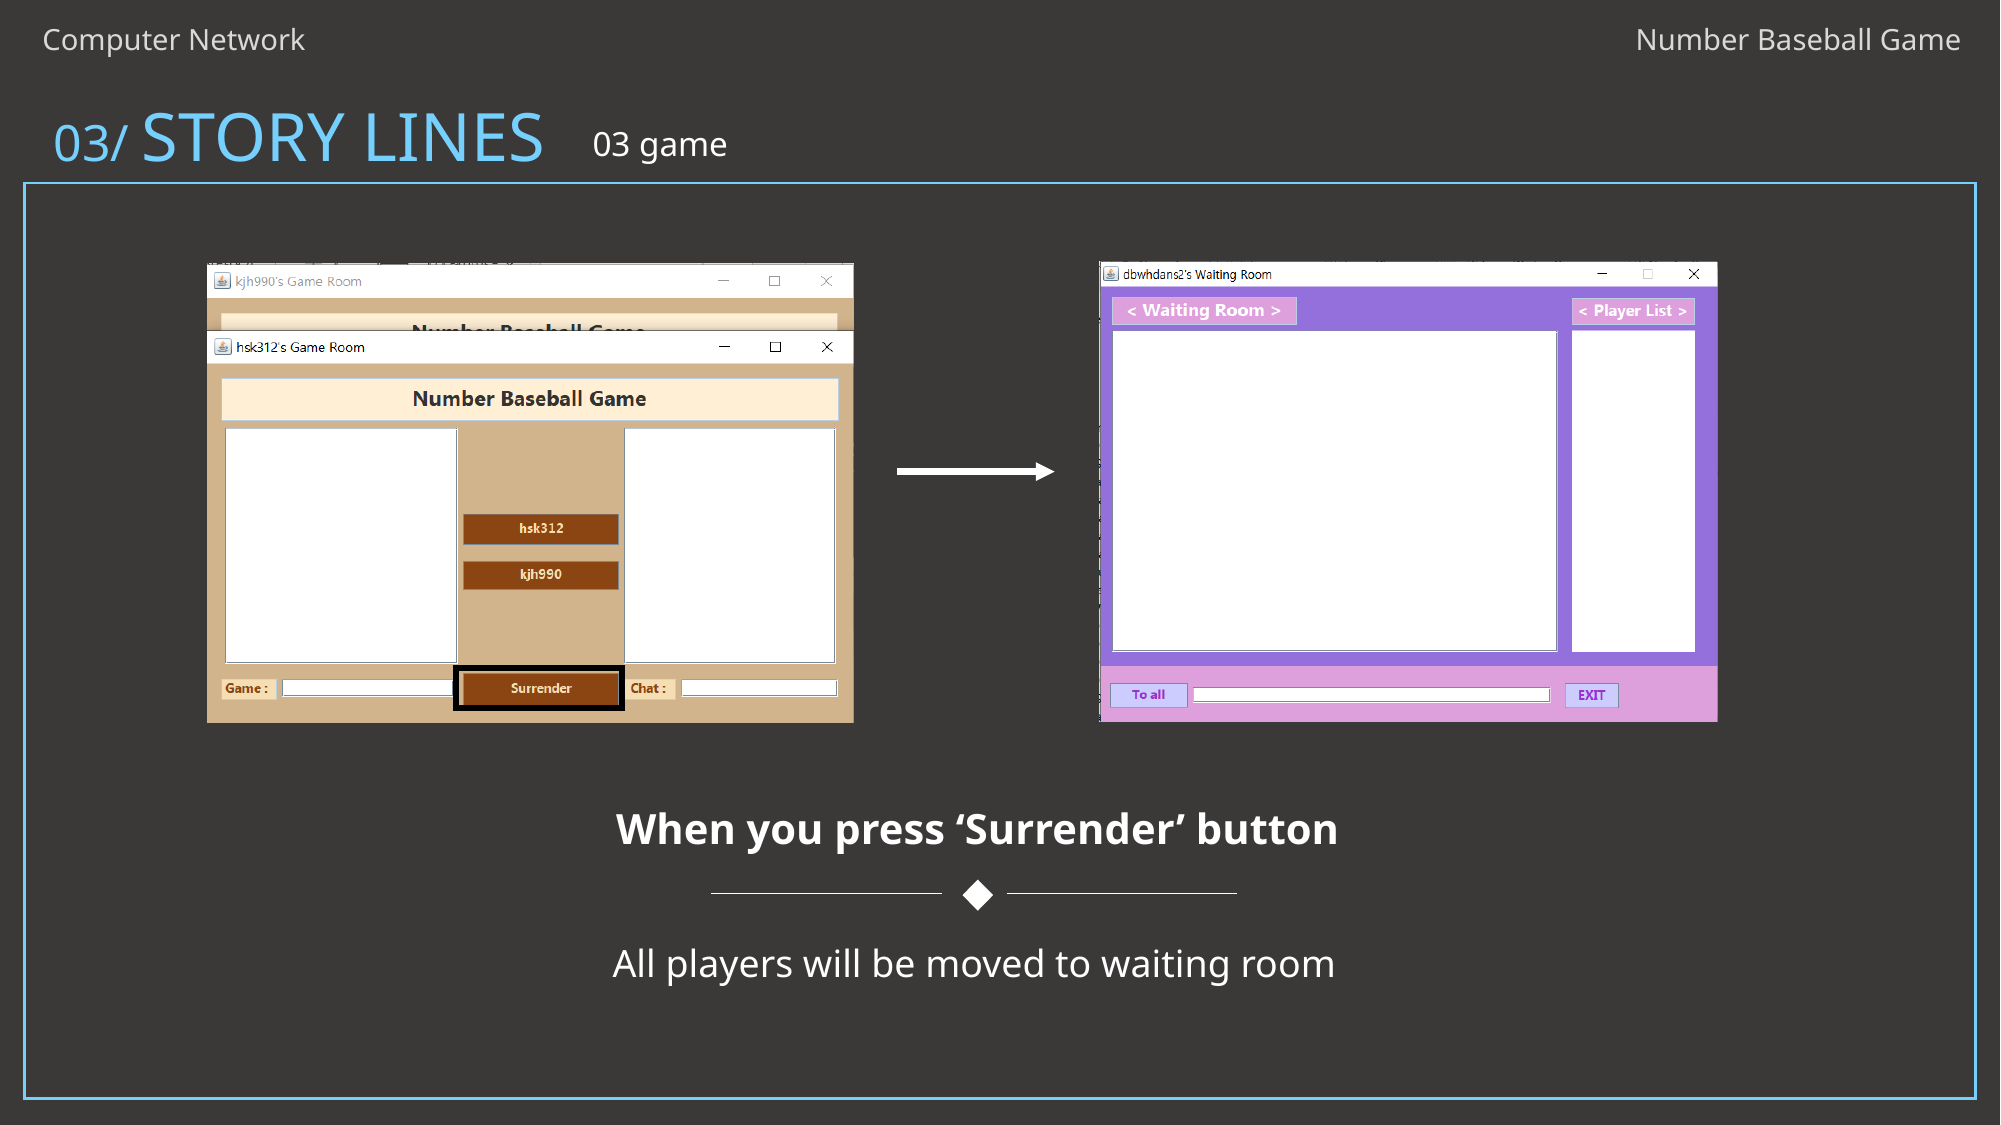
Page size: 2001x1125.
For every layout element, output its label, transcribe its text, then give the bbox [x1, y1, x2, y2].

picture [207, 263, 854, 723]
text_box [23, 182, 1977, 1099]
text_box When you press ‘Surrender’ button [601, 795, 1355, 860]
picture [1099, 261, 1718, 722]
text_box Computer Network [27, 13, 321, 64]
text_box Number Baseball Game [1620, 13, 1977, 64]
text_box 03/ STORY LINES [38, 86, 561, 182]
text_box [711, 880, 1238, 910]
text_box All players will be moved to waiting room [597, 932, 1352, 993]
text_box 03 game [577, 115, 743, 171]
